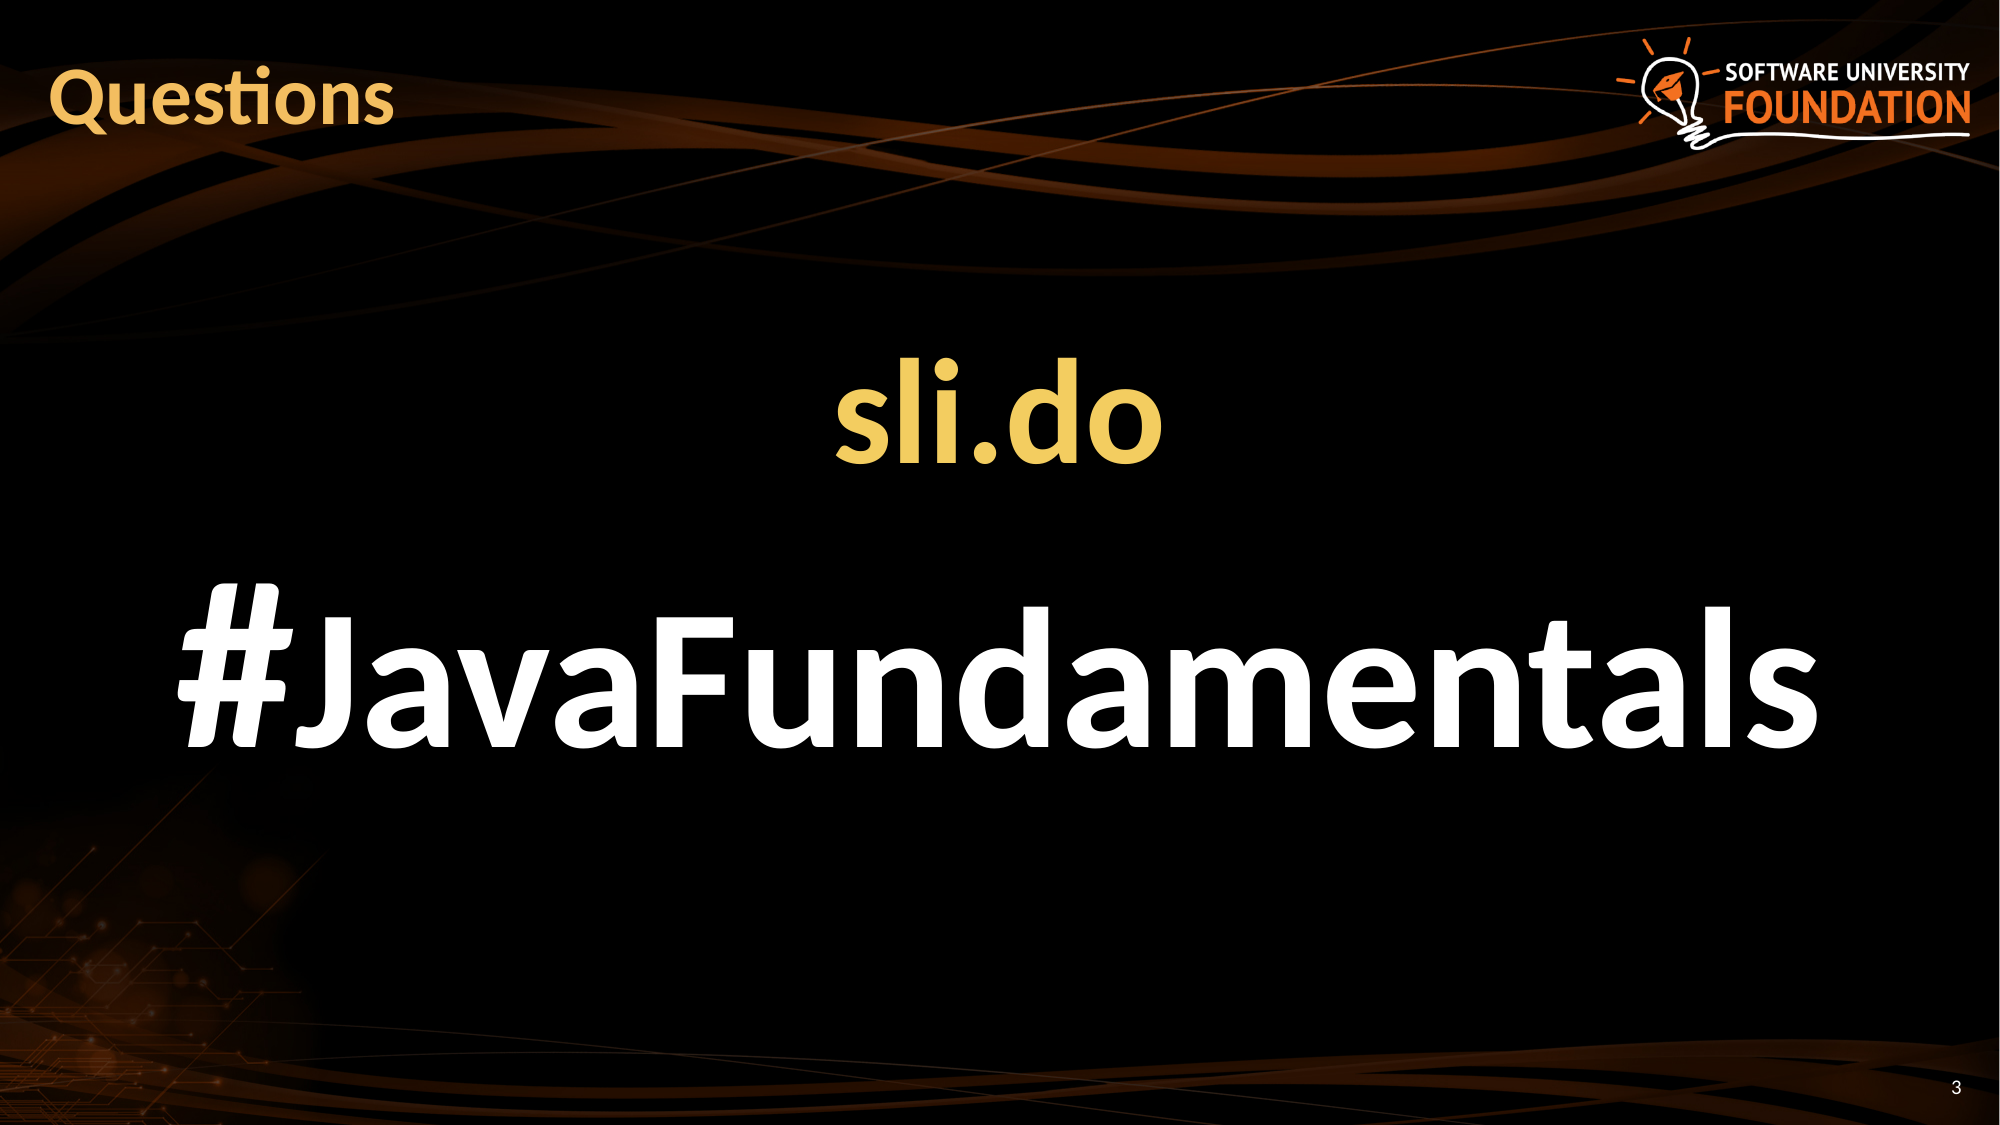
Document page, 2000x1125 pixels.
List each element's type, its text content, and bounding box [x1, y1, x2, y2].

list sli.do #JavaFundamentals [31, 188, 1968, 1071]
slide_number 3 [1897, 1071, 1968, 1103]
picture [0, 0, 2000, 1125]
title Questions [30, 6, 1602, 189]
